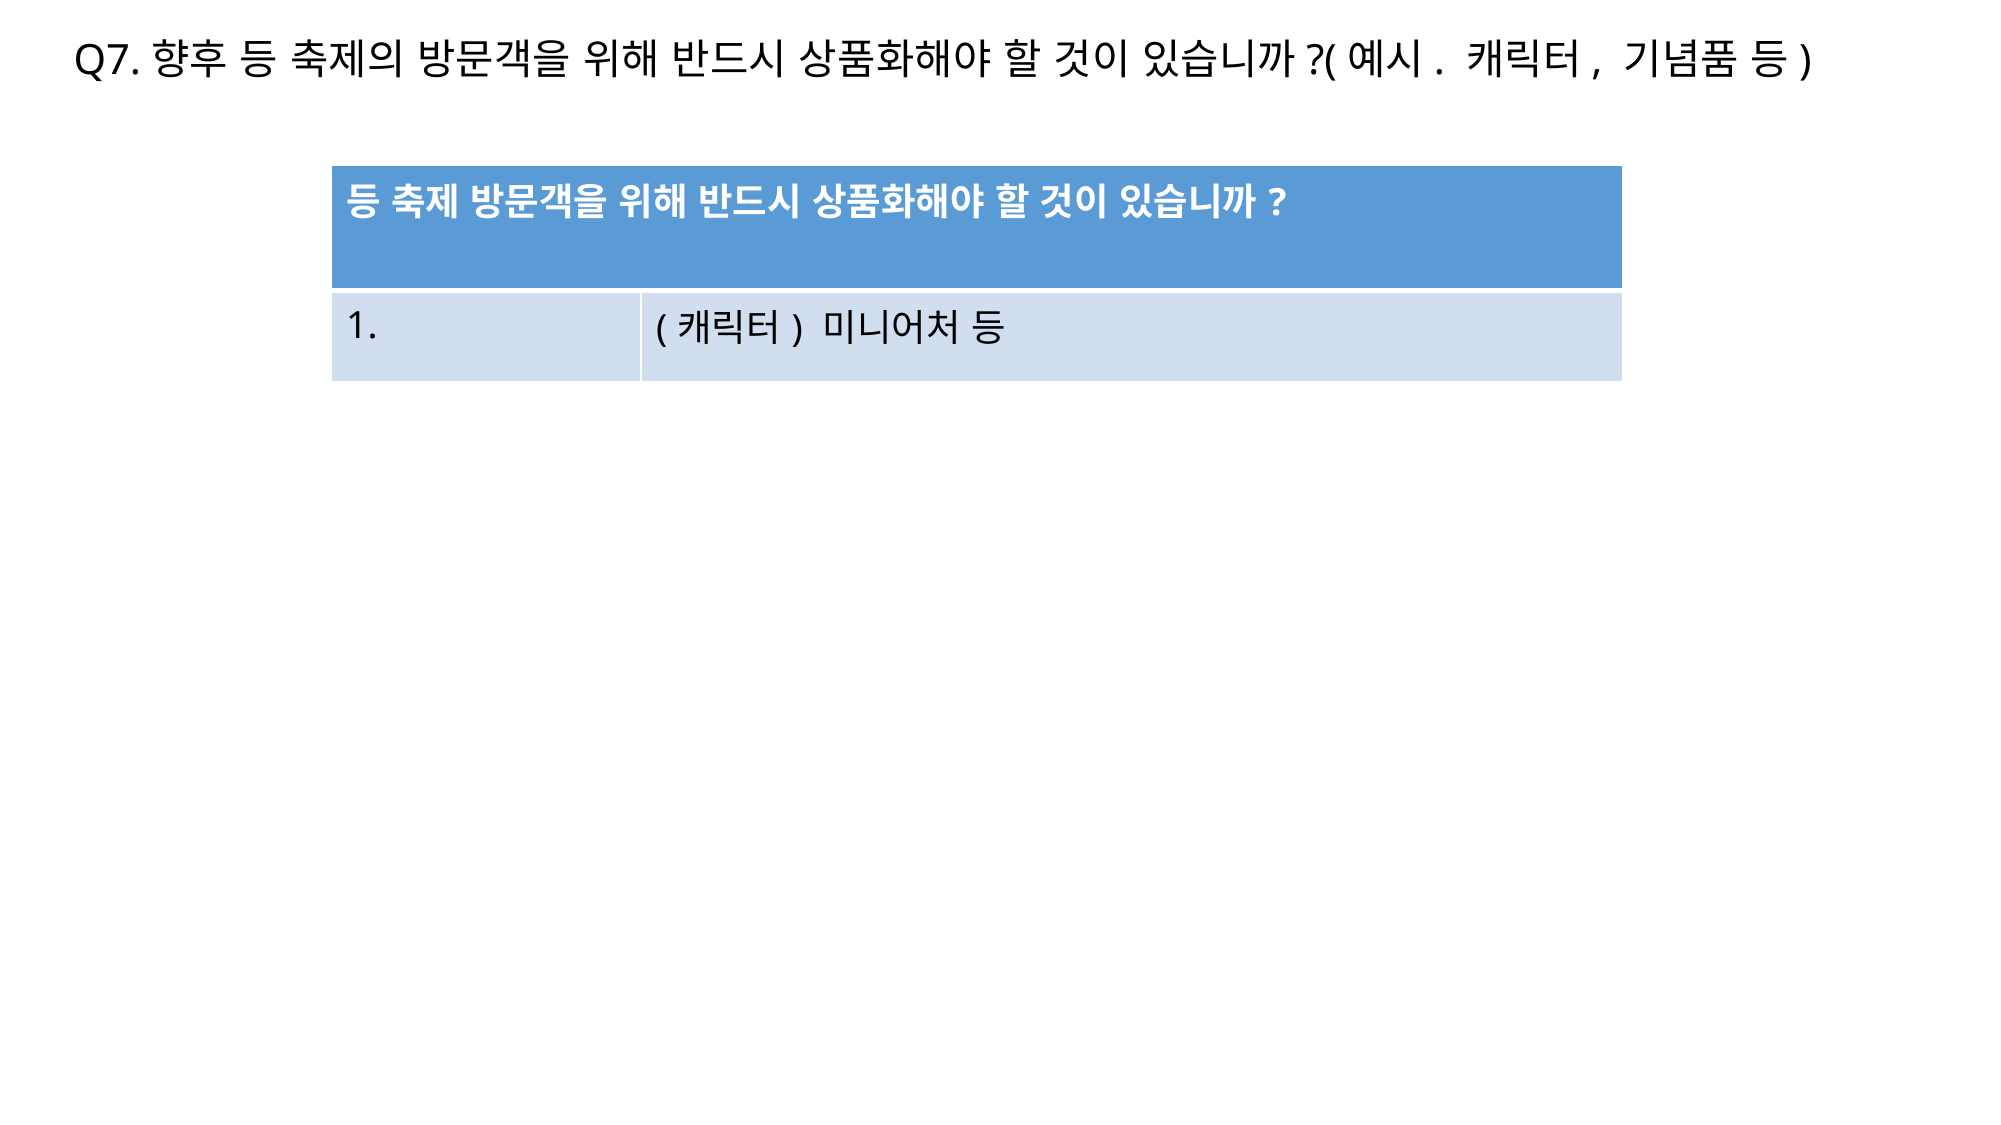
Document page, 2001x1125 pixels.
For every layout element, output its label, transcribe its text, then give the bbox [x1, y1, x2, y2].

table_header 등 축제 방문객을 위해 반드시 상품화해야 할 것이 있습니까? [332, 166, 1622, 288]
table_cell 1. [332, 293, 640, 381]
text_box Q7.향후 등 축제의 방문객을 위해 반드시 상품화해야 할 것이 있습니까?(예시. 캐릭터, 기념품 등) [58, 25, 1827, 91]
table_cell (캐릭터) 미니어처 등 [642, 293, 1622, 381]
